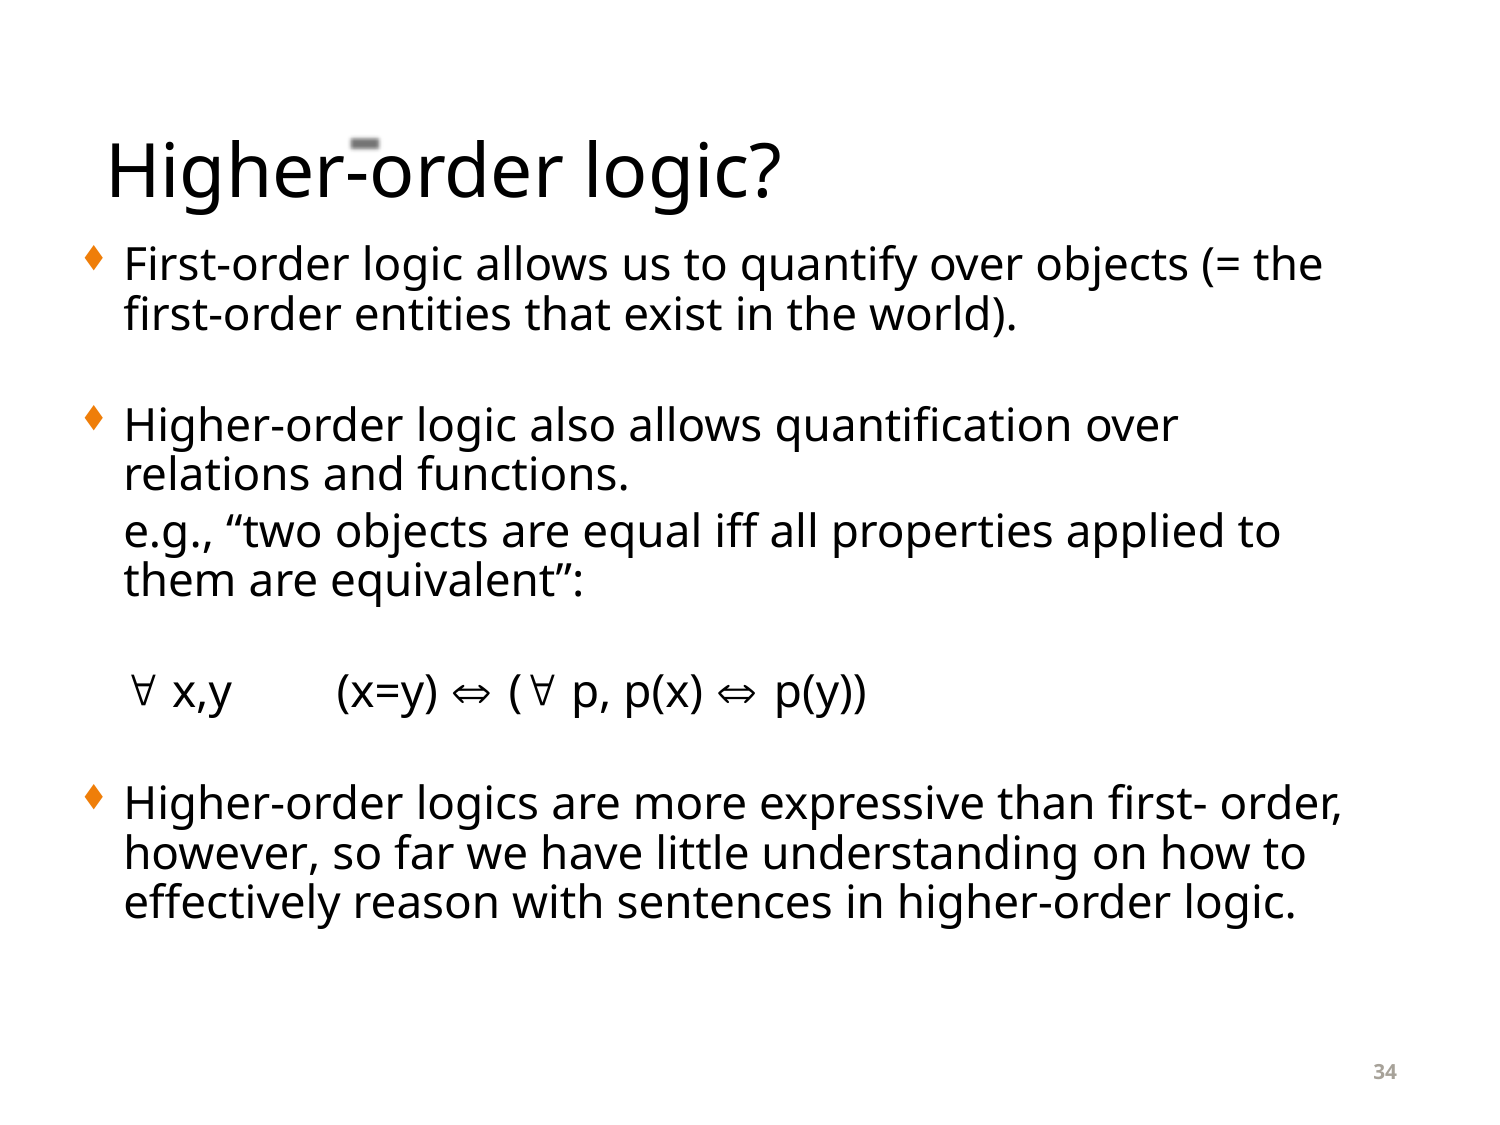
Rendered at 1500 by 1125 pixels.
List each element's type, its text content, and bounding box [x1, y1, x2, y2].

title Higher-order logic? [103, 59, 1397, 240]
slide_number 34 [1059, 1042, 1397, 1103]
text_box First-order logic allows us to quantify over objects (= the first-order entities that exist in the world). Higher-order logic also allows quantification over relations and functions. e.g., “two objects are equal iff all properties applied to them are equivalent”:  x,y (x=y)  ( p, p(x)  p(y)) Higher-order logics are more expressive than first- order, however, so far we have little understanding on how to effectively reason with sentences in higher-order logic. [77, 240, 1427, 978]
